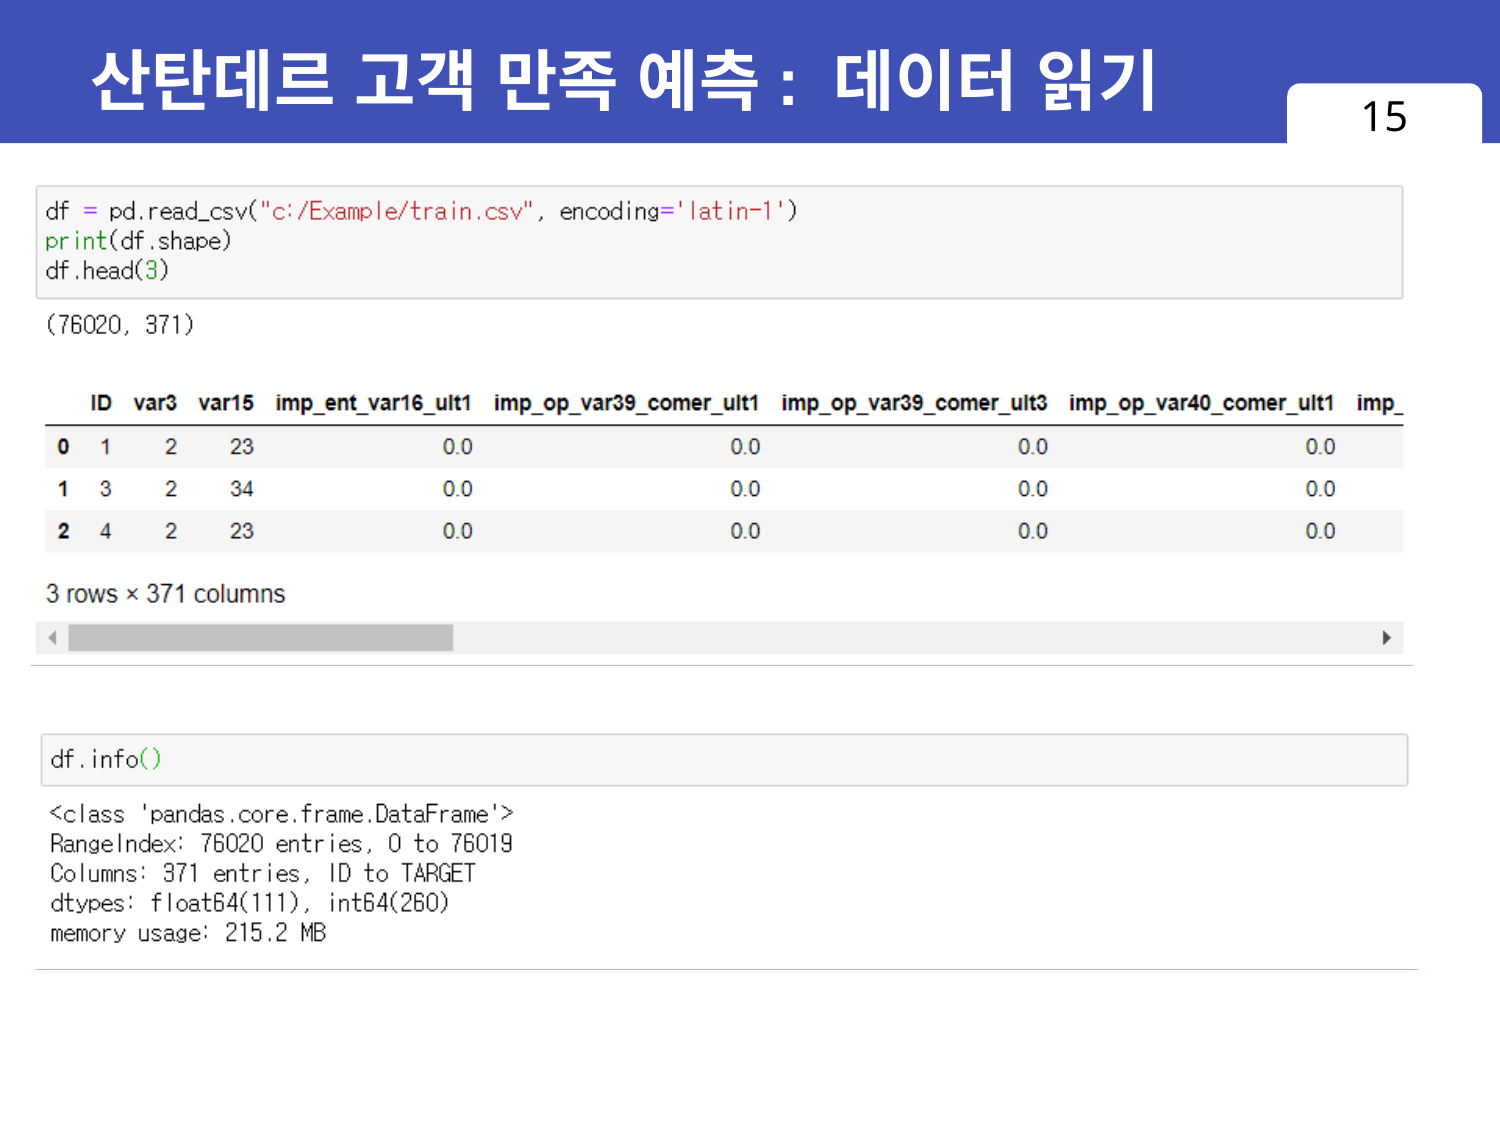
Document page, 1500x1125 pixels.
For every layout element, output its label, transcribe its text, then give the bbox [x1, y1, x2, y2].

picture [30, 172, 1426, 666]
slide_number 15 [1286, 81, 1483, 161]
title 산탄데르 고객 만족 예측: 데이터 읽기 [74, 16, 1426, 141]
picture [34, 727, 1433, 971]
